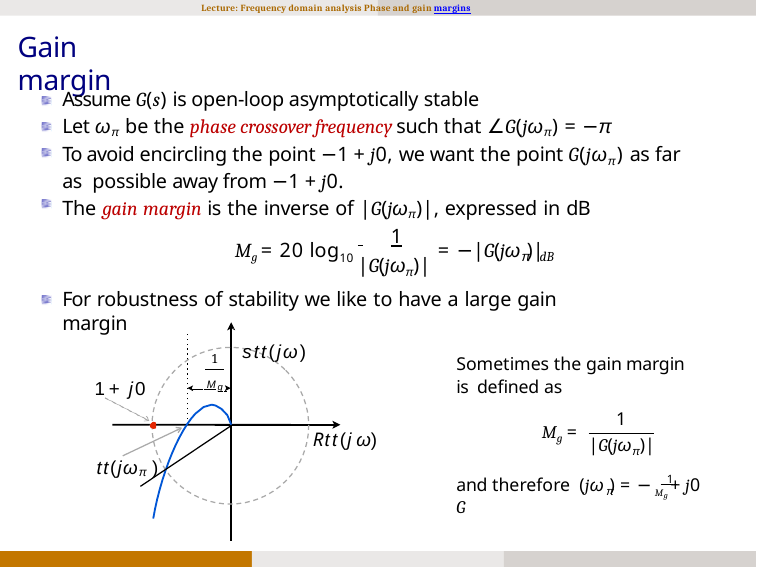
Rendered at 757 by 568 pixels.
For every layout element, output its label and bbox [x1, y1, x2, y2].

title [15, 26, 176, 124]
text_box [539, 418, 584, 445]
text_box [41, 82, 707, 542]
text_box [199, 0, 756, 16]
text_box [454, 469, 720, 517]
text_box [586, 431, 657, 458]
text_box [614, 405, 629, 430]
text_box [41, 295, 52, 306]
text_box [0, 551, 756, 567]
